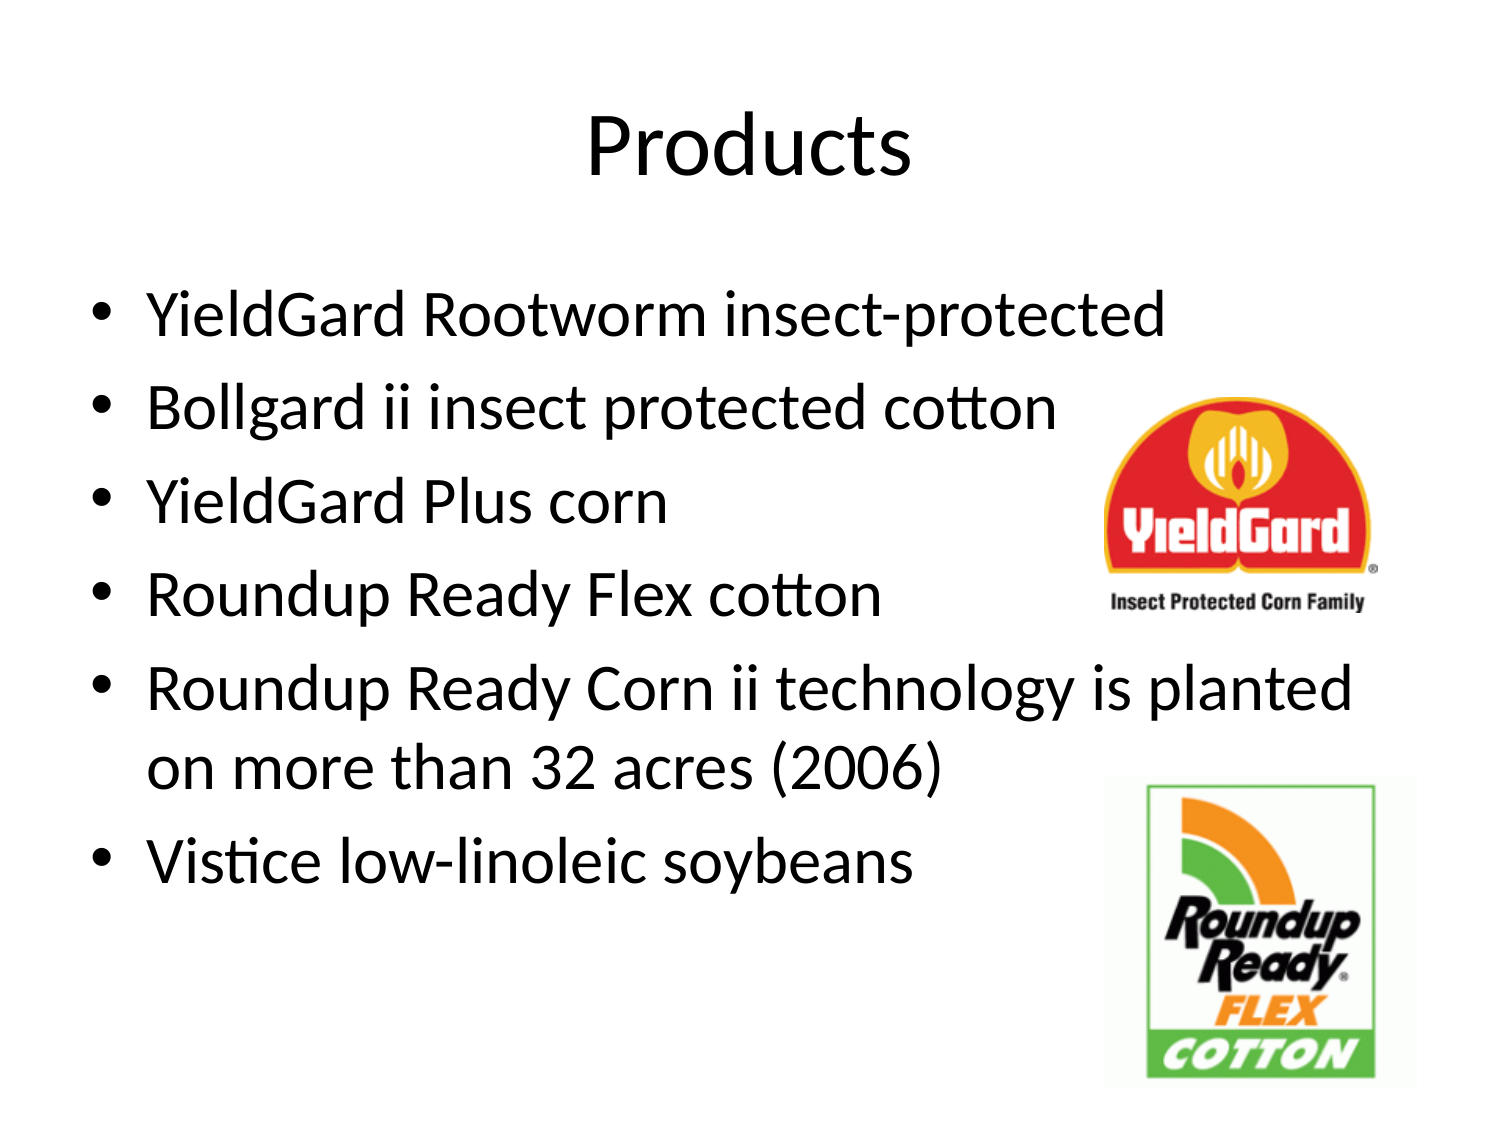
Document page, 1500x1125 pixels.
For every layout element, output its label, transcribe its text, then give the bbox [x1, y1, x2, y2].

title Products [75, 45, 1425, 233]
picture [1104, 774, 1418, 1088]
list YieldGard Rootworm insect-protected Bollgard ii insect protected cotton YieldGard Plus corn Roundup Ready Flex cotton Roundup Ready Corn ii technology is planted on more than 32 acres (2006) Vistice low-linoleic soybeans [75, 262, 1425, 1005]
picture [1104, 396, 1378, 613]
